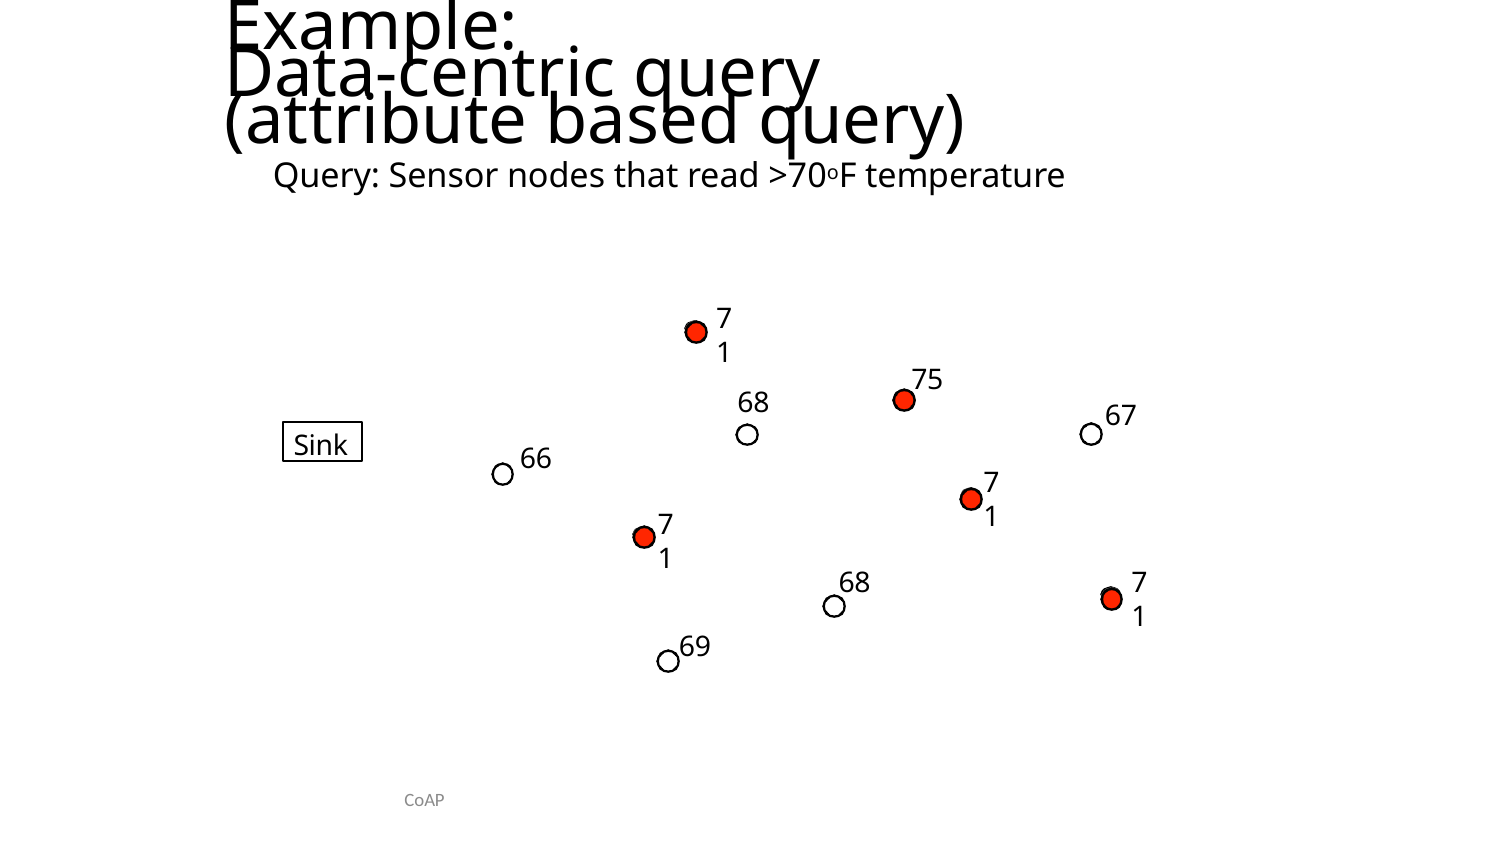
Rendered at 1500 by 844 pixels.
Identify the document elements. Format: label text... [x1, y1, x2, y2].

footer CoAP [276, 550, 572, 844]
text_box 71 [981, 462, 1015, 533]
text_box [632, 525, 656, 549]
text_box Query: Sensor nodes that read >70oF temperature [268, 152, 1080, 195]
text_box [684, 320, 708, 344]
picture [822, 594, 846, 618]
text_box 71 [714, 299, 748, 369]
text_box 75 [909, 360, 948, 396]
picture [1079, 422, 1103, 446]
title Example: Data-centric query (attribute based query) [223, 14, 1104, 158]
text_box 68 [837, 562, 875, 599]
text_box 66 [518, 438, 556, 474]
picture [491, 462, 514, 486]
text_box 67 [1103, 395, 1142, 431]
text_box 69 [677, 626, 715, 663]
text_box 71 [656, 504, 690, 575]
text_box 68 [736, 382, 774, 419]
text_box 71 [1129, 562, 1163, 632]
picture [735, 422, 759, 446]
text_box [1100, 586, 1124, 611]
picture [656, 649, 680, 673]
text_box Sink [283, 421, 363, 461]
picture [892, 388, 916, 412]
picture [959, 487, 983, 511]
